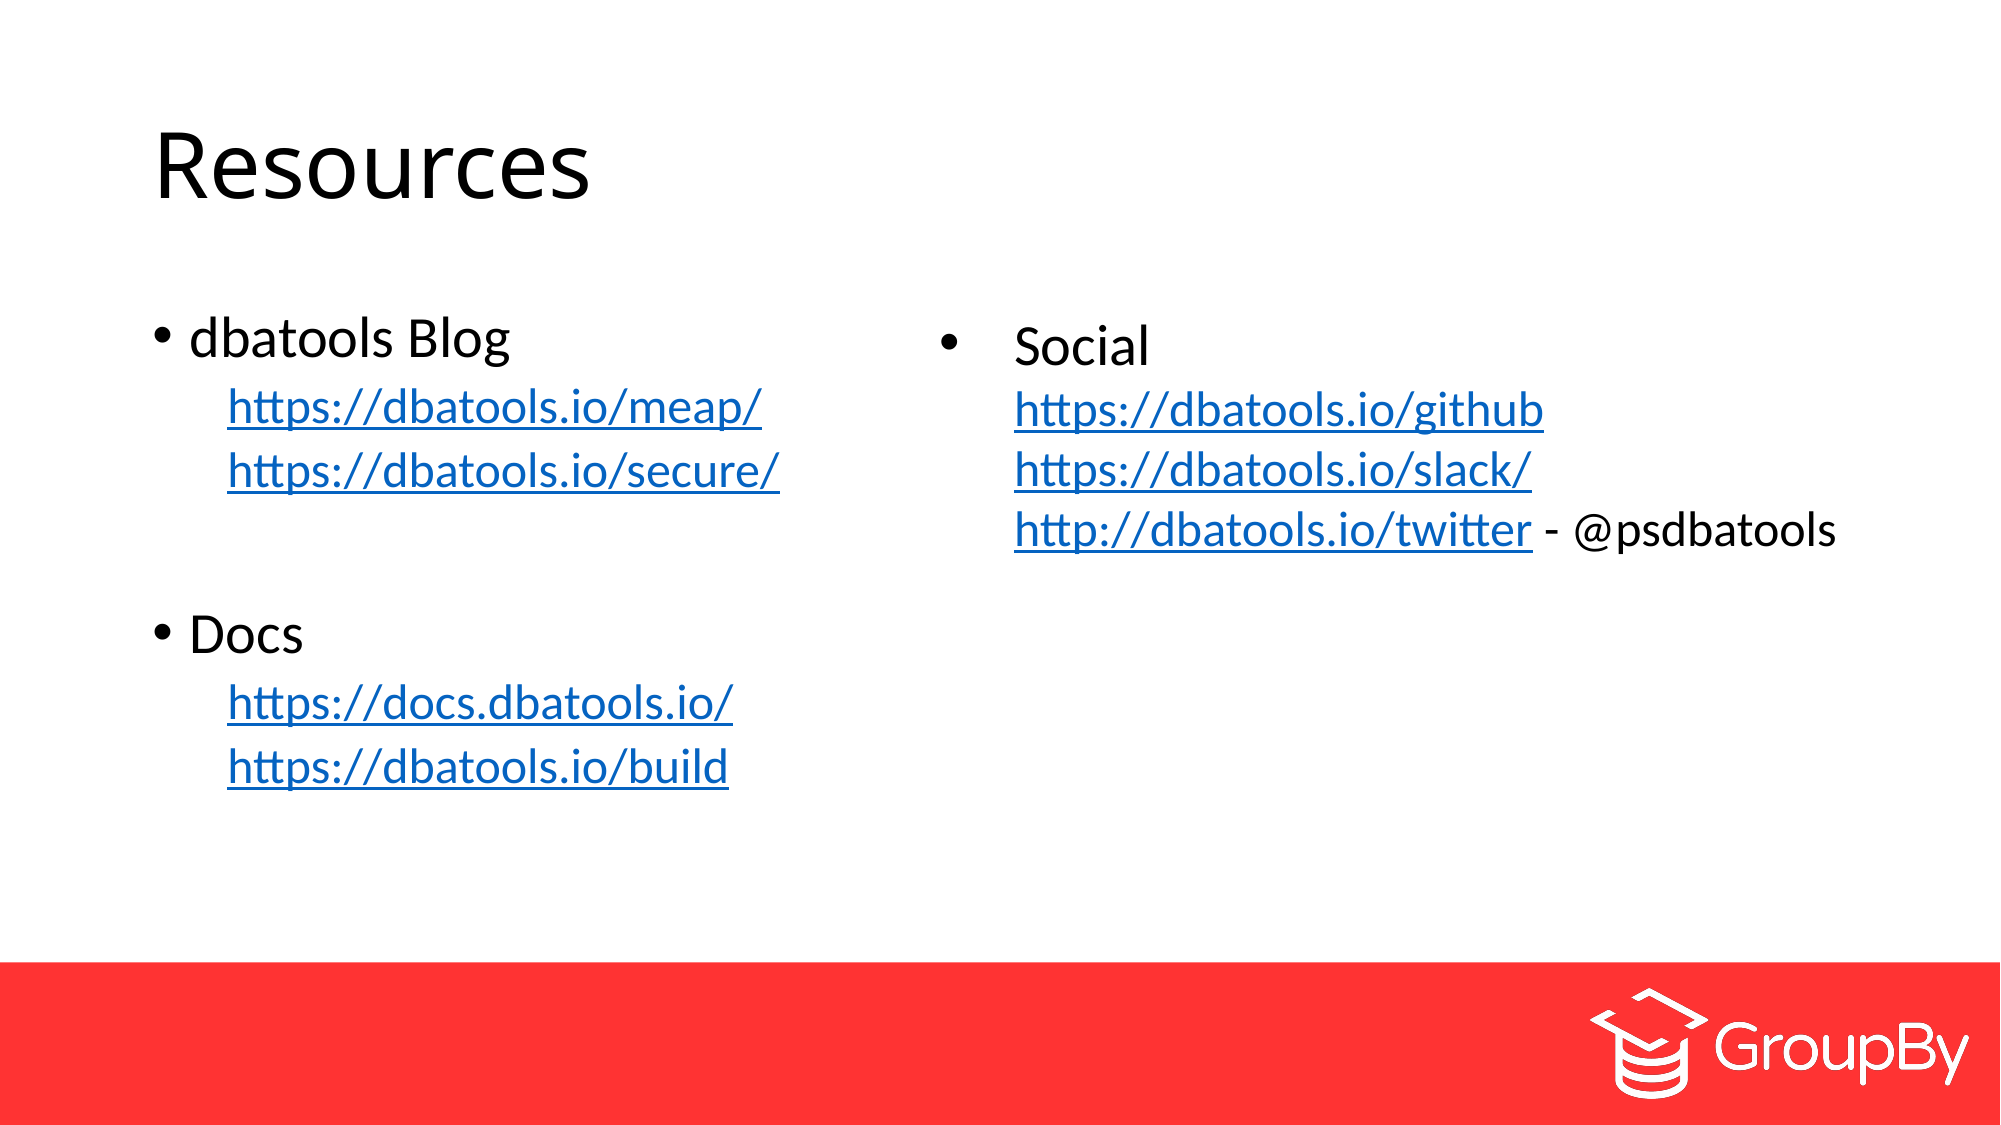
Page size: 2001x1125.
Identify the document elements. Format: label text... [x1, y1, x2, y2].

list dbatools Blog https://dbatools.io/meap/ https://dbatools.io/secure/ Docs https://docs.dbatools.io/ https://dbatools.io/build [137, 299, 1000, 938]
text_box Social https://dbatools.io/github https://dbatools.io/slack/ http://dbatools.io/twitter - @psdbatools [924, 299, 1925, 565]
title Resources [137, 59, 1863, 278]
picture [1590, 988, 1969, 1099]
